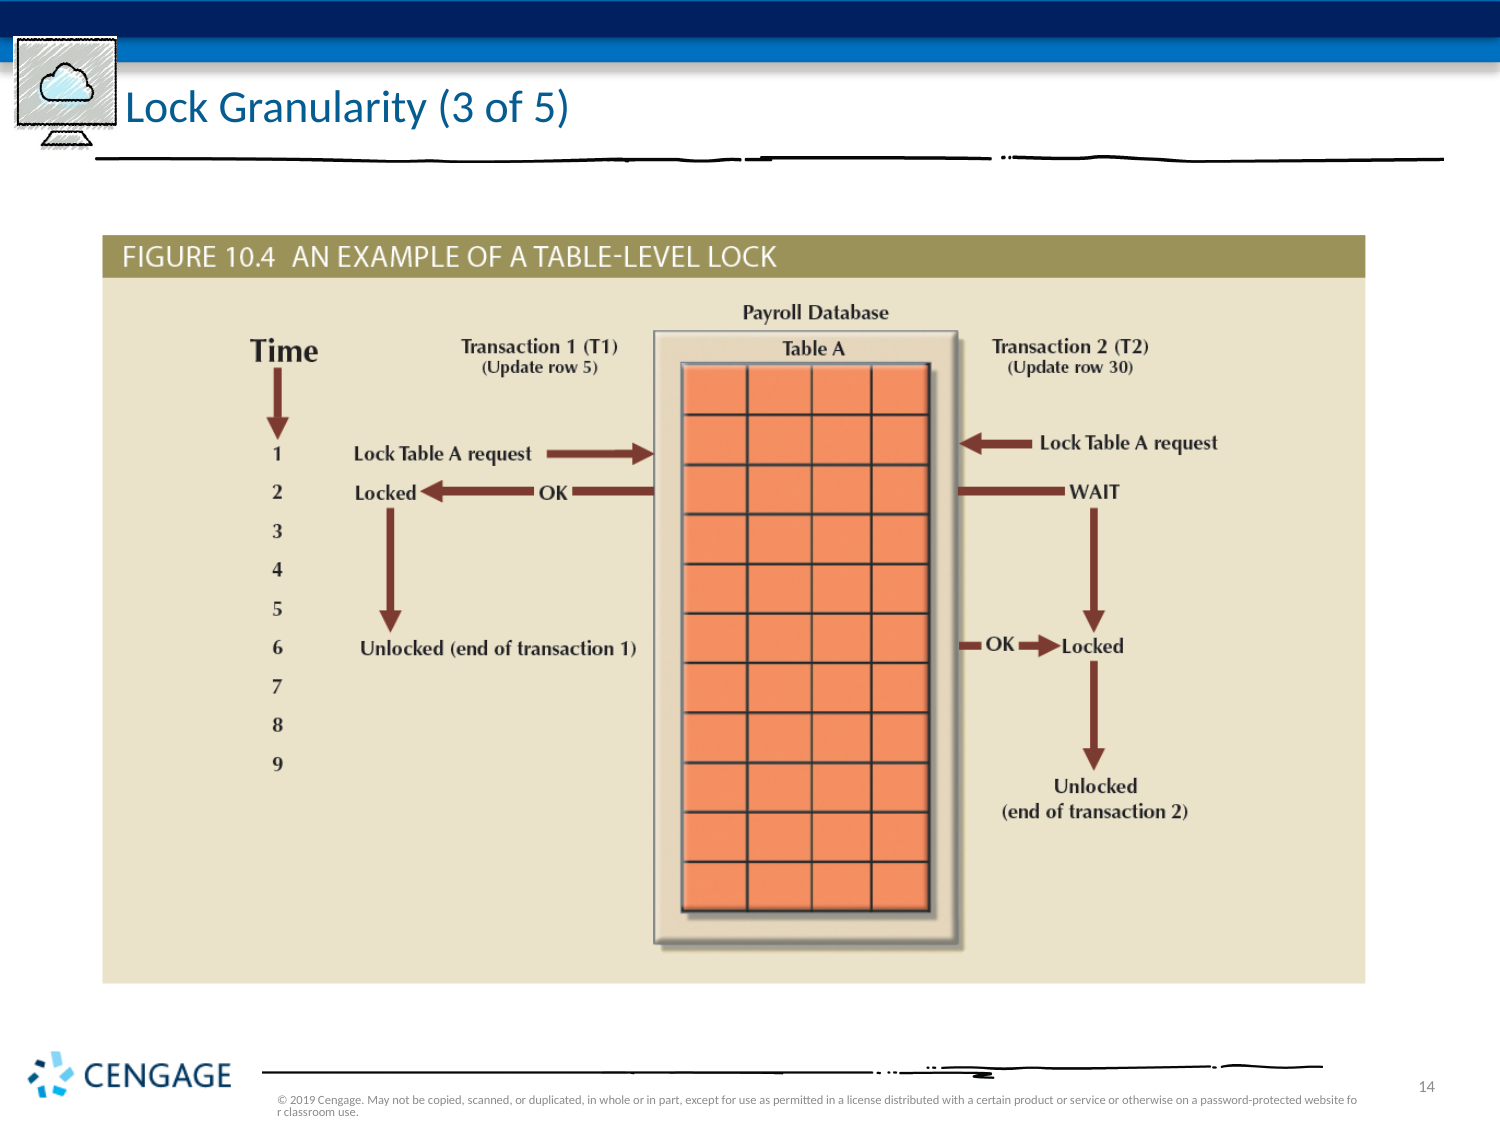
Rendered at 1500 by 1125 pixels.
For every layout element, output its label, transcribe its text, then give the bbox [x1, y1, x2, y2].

picture [95, 222, 1372, 989]
picture [7, 1037, 244, 1111]
picture [95, 155, 1444, 163]
title Lock Granularity (3 of 5) [125, 84, 1442, 132]
footer © 2019 Cengage. May not be copied, scanned, or duplicated, in whole or in part, except for use as permitted in a license distributed with a certain product or service or otherwise on a password-protected website for classroom use. [262, 1079, 1375, 1120]
picture [262, 1064, 1323, 1079]
picture [13, 36, 117, 151]
